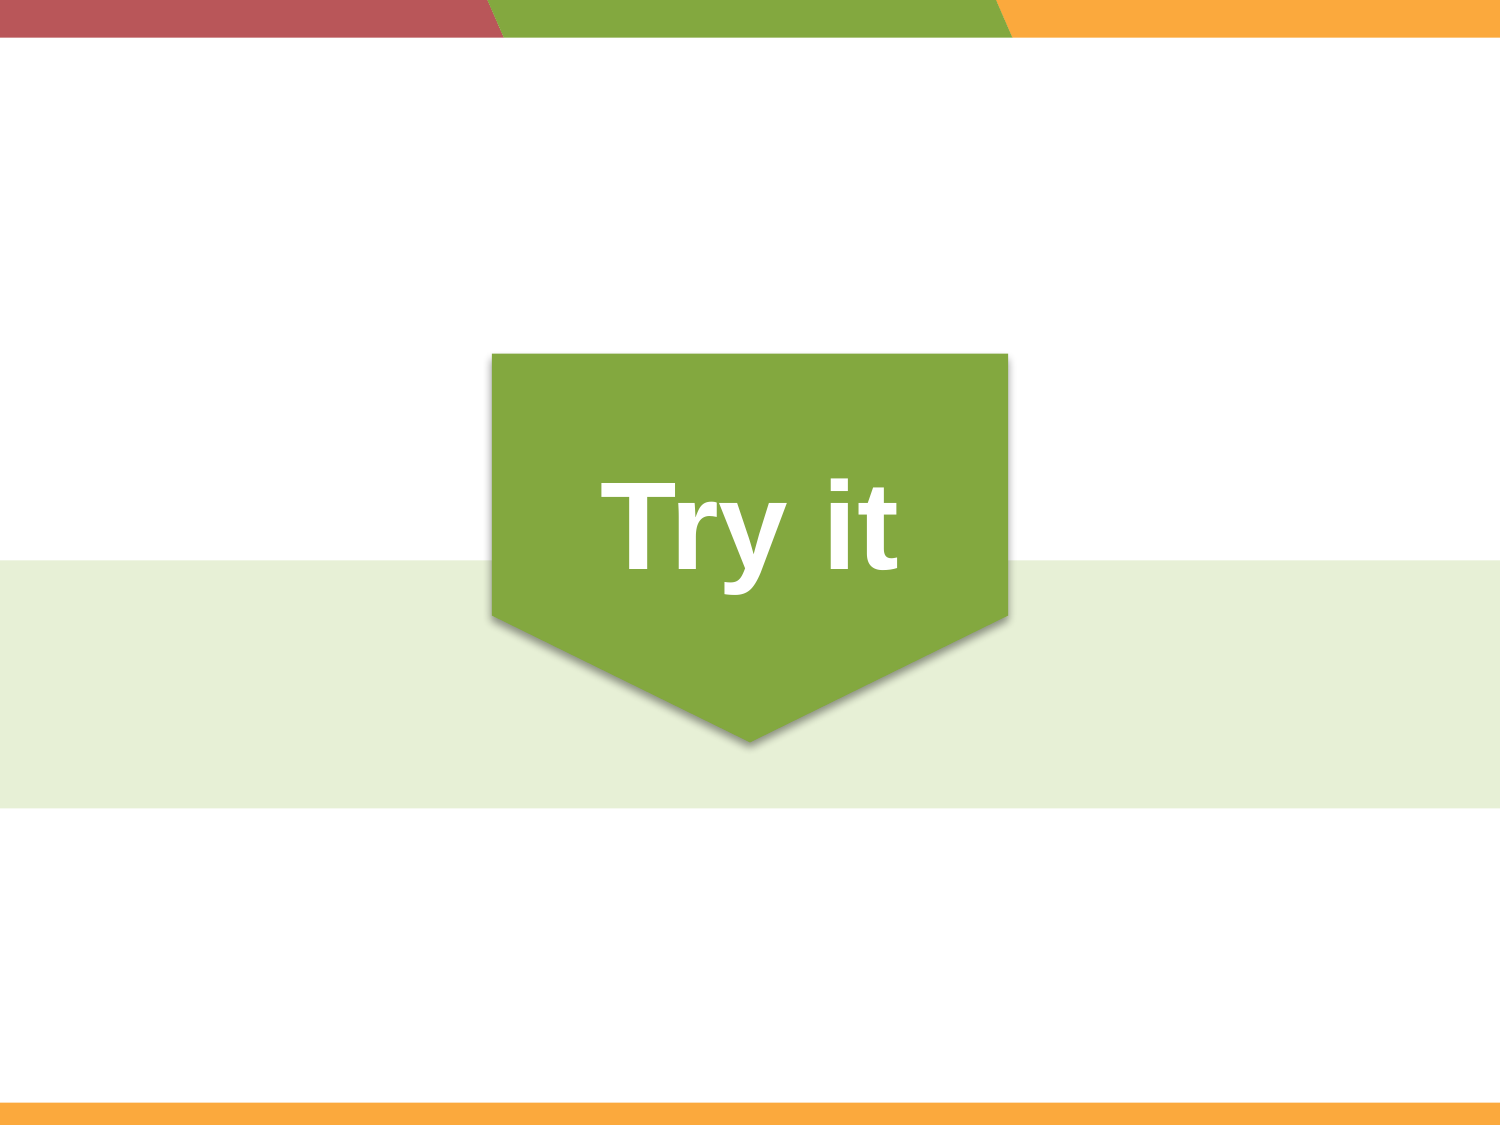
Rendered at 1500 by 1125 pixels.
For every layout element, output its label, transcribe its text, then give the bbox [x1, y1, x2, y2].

text_box [0, 560, 1500, 809]
text_box [491, 602, 1009, 743]
text_box [491, 353, 1009, 437]
text_box Try it [491, 437, 1009, 602]
